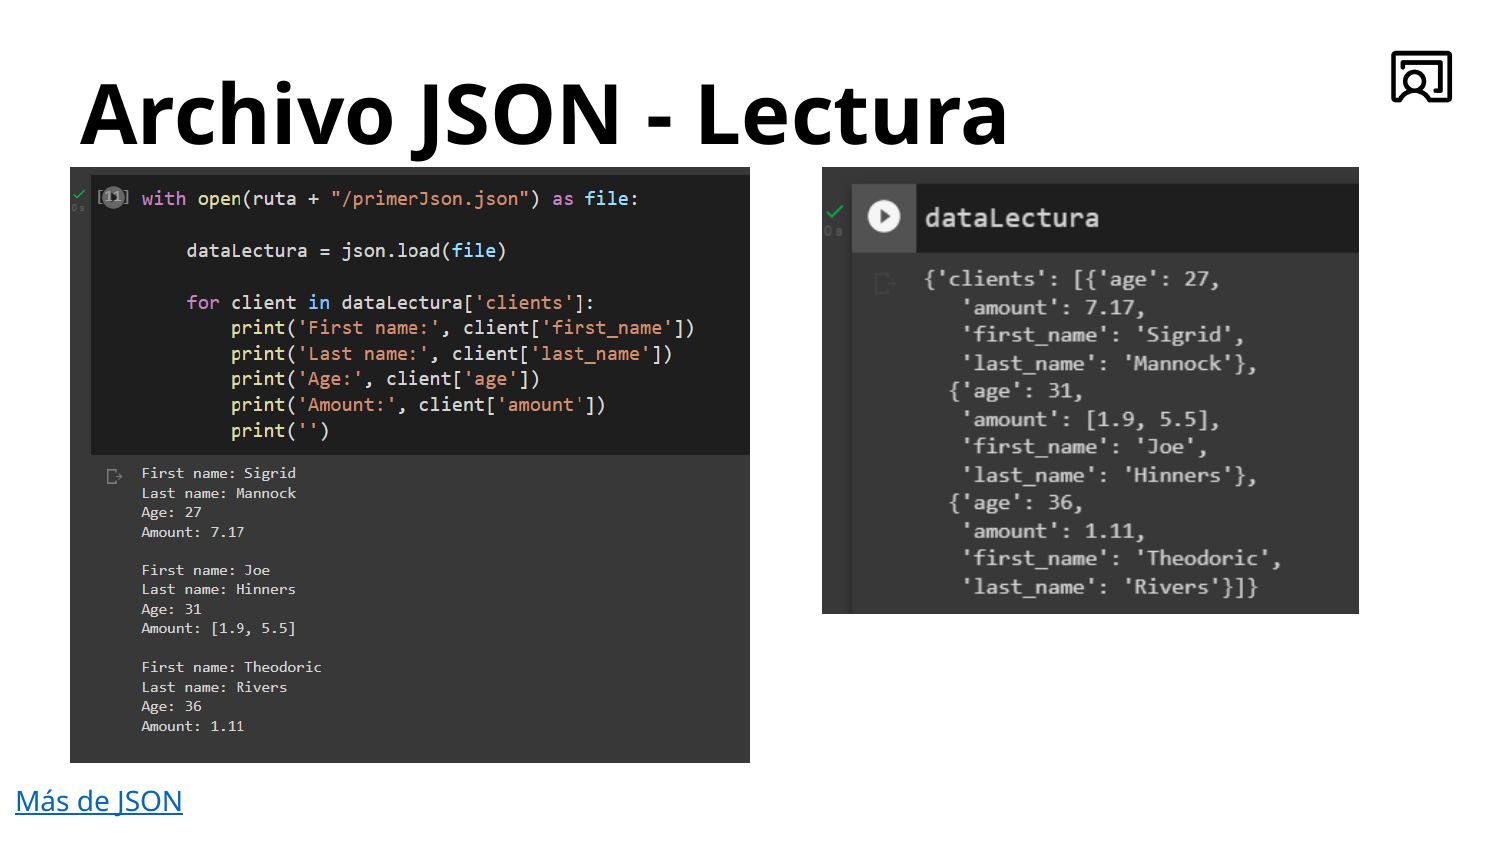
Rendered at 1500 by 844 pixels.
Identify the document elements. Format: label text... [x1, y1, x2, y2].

picture [822, 166, 1359, 614]
text_box Más de JSON [0, 767, 367, 836]
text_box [1361, 15, 1483, 138]
text_box Archivo JSON - Lectura [65, 57, 1124, 178]
picture [70, 167, 751, 763]
